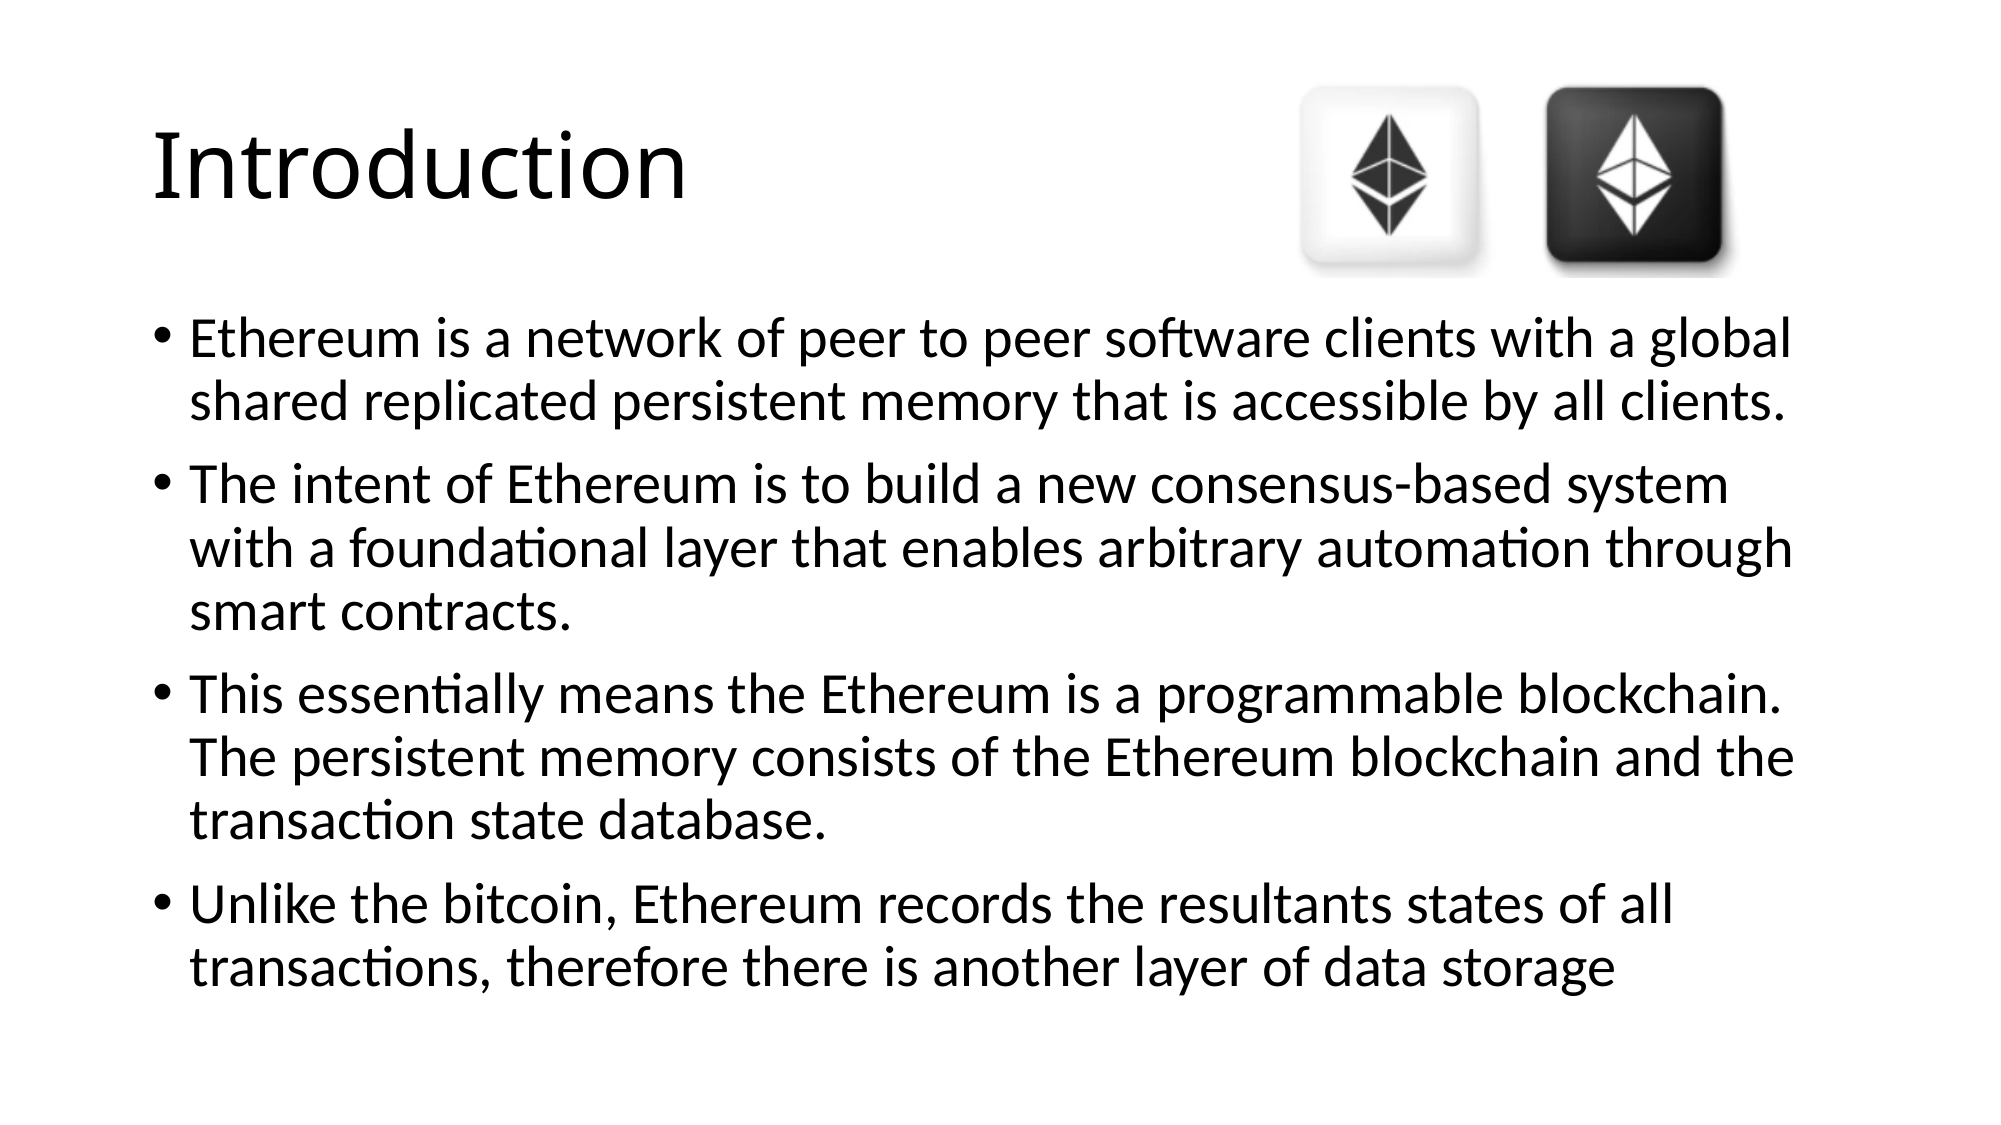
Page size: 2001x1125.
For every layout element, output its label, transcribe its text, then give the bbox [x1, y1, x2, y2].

title Introduction [137, 59, 1863, 278]
picture [1289, 66, 1743, 278]
list Ethereum is a network of peer to peer software clients with a global shared replicated persistent memory that is accessible by all clients. The intent of Ethereum is to build a new consensus-based system with a foundational layer that enables arbitrary automation through smart contracts. This essentially means the Ethereum is a programmable blockchain. The persistent memory consists of the Ethereum blockchain and the transaction state database. Unlike the bitcoin, Ethereum records the resultants states of all transactions, therefore there is another layer of data storage [137, 299, 1863, 1014]
